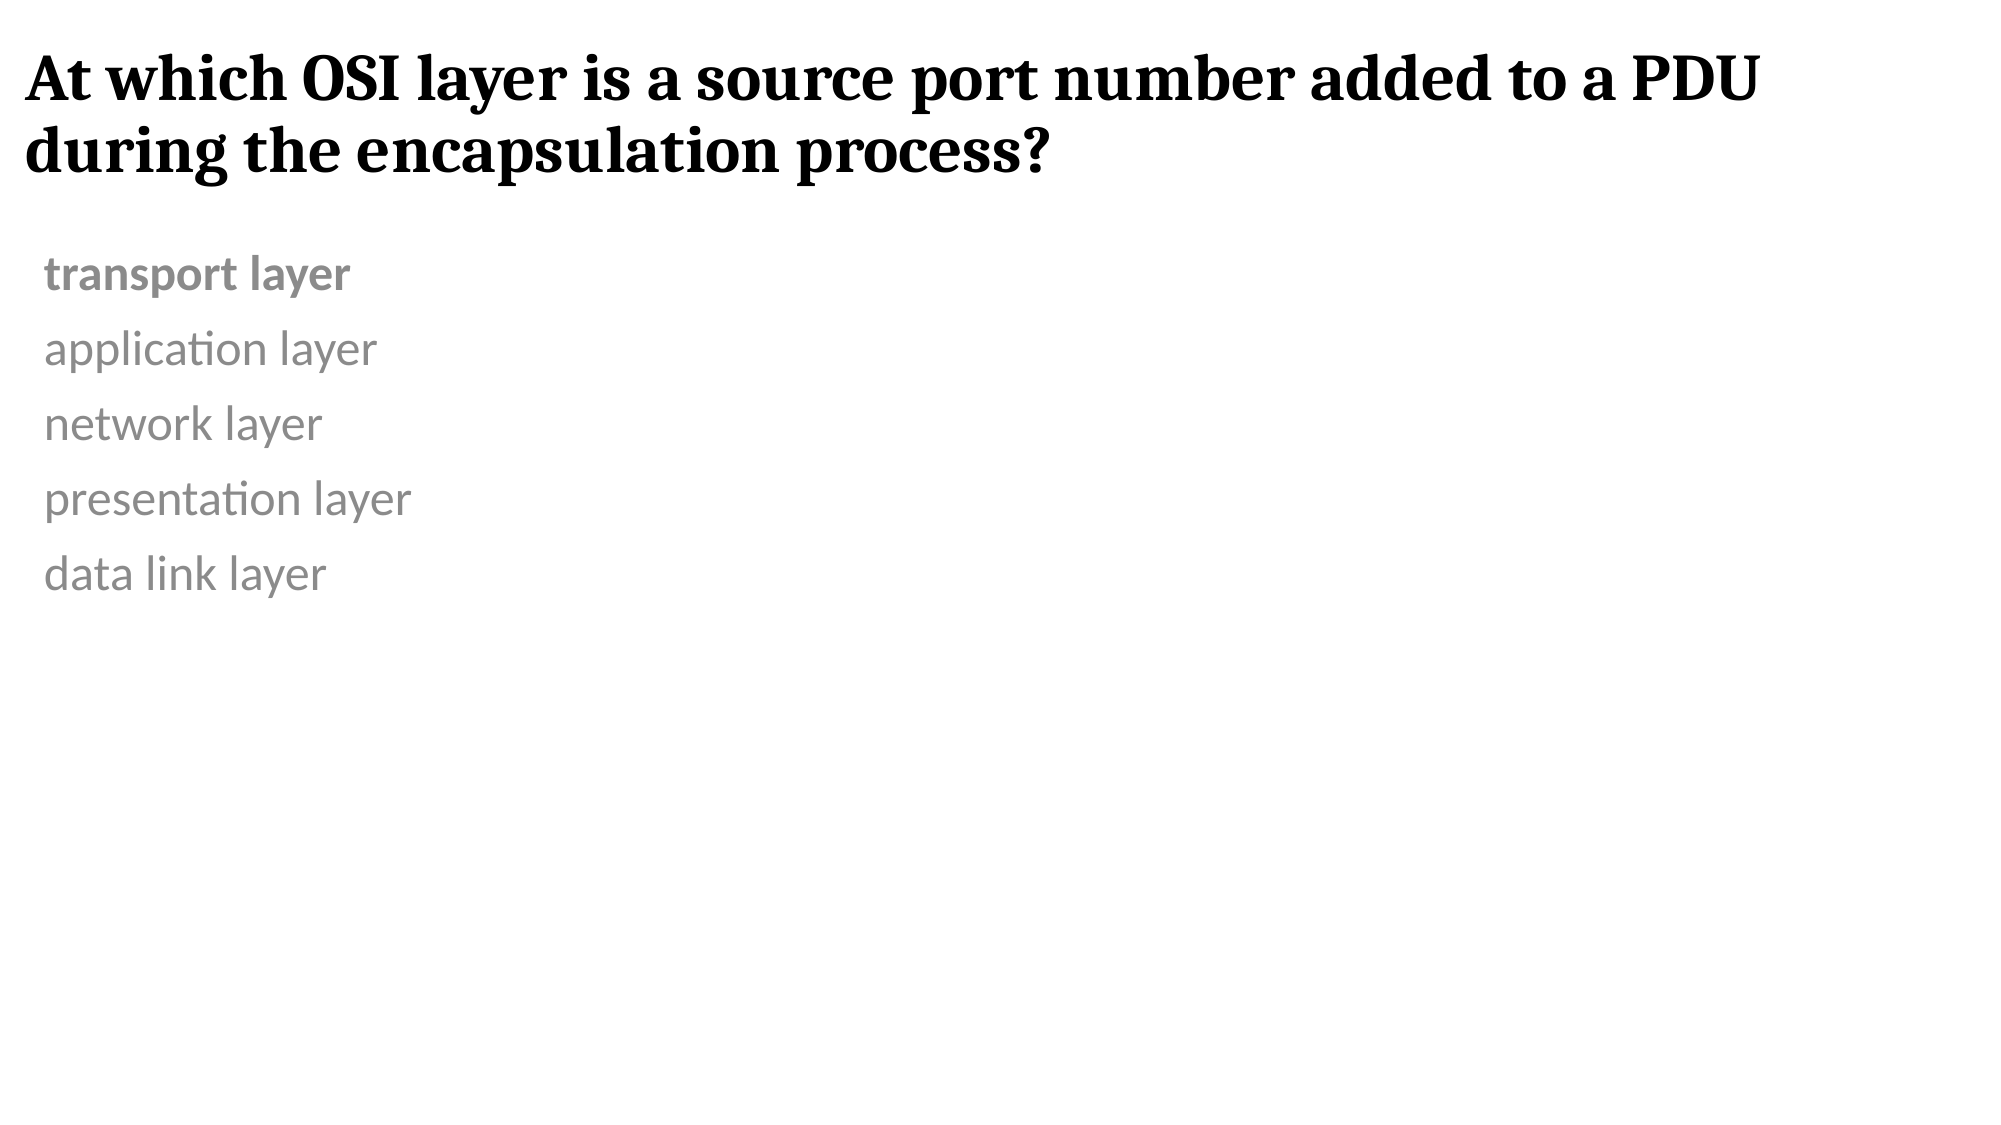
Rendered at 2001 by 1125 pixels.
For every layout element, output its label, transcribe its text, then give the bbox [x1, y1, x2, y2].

list transport layer application layer network layer presentation layer data link layer [29, 240, 1971, 612]
title At which OSI layer is a source port number added to a PDU during the encapsulation process? [10, 0, 1990, 195]
